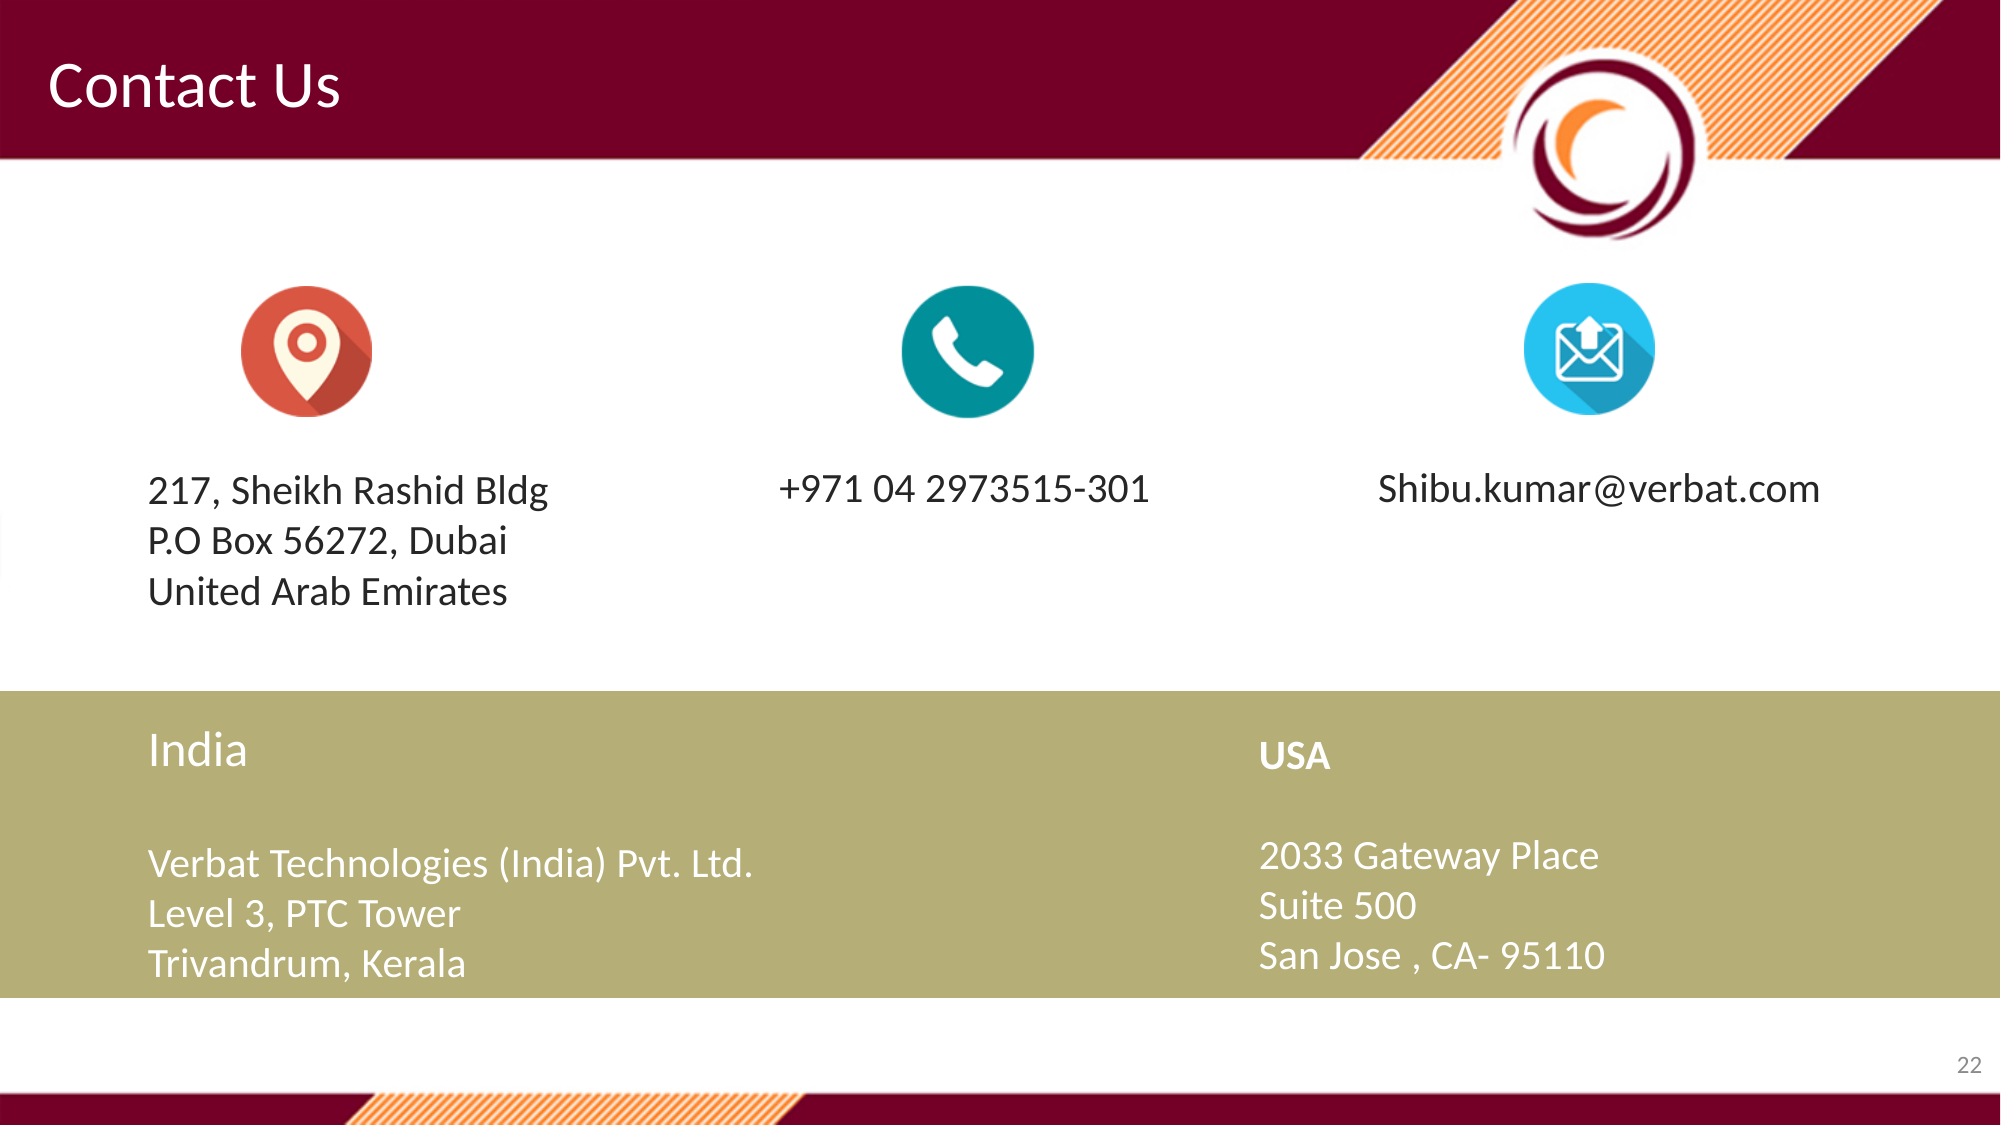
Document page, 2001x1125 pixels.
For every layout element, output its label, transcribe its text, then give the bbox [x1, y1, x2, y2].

slide_number 22 [1547, 1037, 1998, 1094]
text_box Contact Us [34, 42, 1272, 125]
text_box +971 04 2973515-301 [764, 453, 1223, 540]
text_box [0, 690, 2000, 1037]
picture [0, 0, 2001, 1125]
text_box 217, Sheikh Rashid Bldg P.O Box 56272, Dubai United Arab Emirates [132, 455, 624, 621]
text_box Shibu.kumar@verbat.com [1363, 453, 1929, 530]
